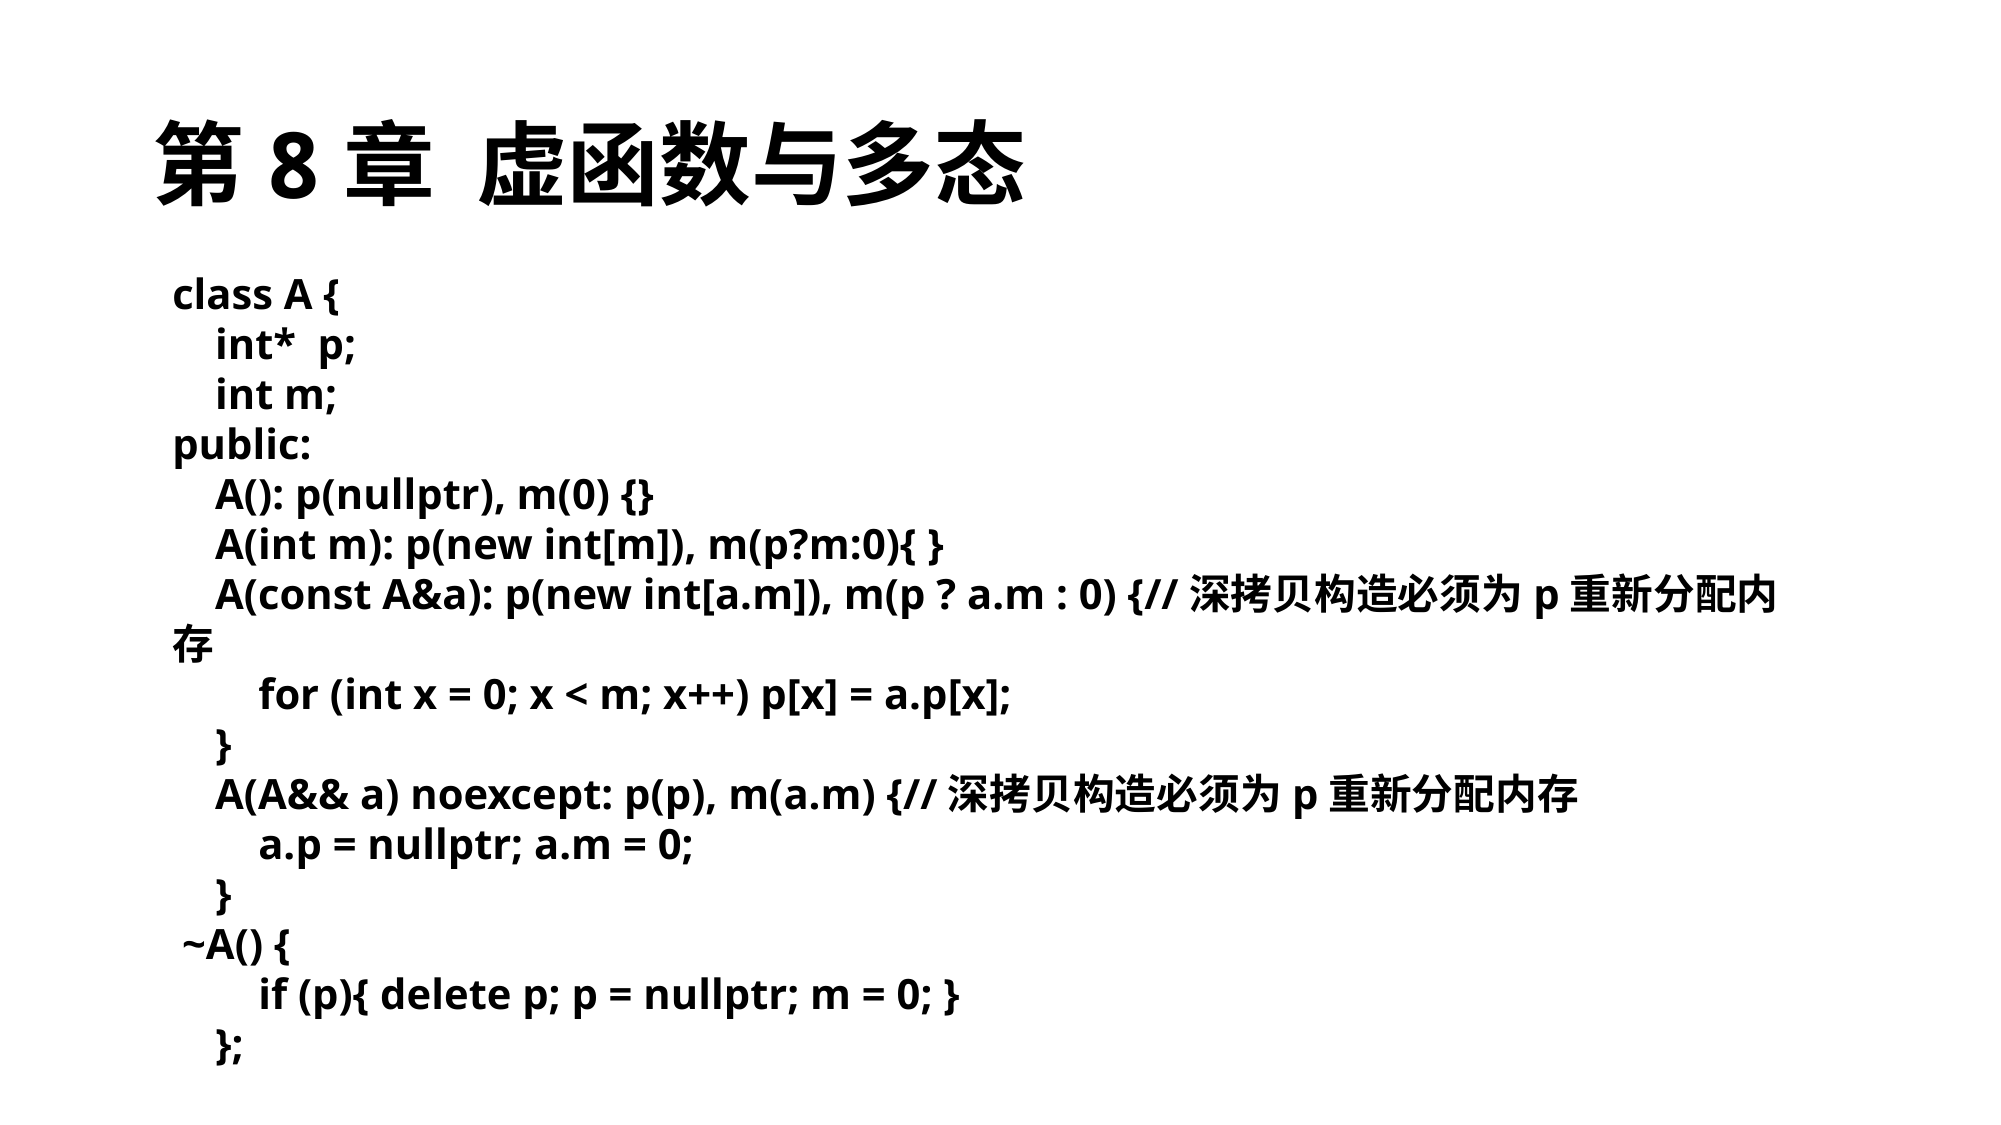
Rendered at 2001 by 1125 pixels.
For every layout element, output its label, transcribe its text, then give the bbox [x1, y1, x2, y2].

title 第8章 虚函数与多态 [137, 59, 1863, 278]
text_box class A { int* p; int m; public: A(): p(nullptr), m(0) {} A(int m): p(new int[m]), m(p?m:0){ } A(const A&a): p(new int[a.m]), m(p ? a.m : 0) {//深拷贝构造必须为p重新分配内存 for (int x = 0; x < m; x++) p[x] = a.p[x]; } A(A&& a) noexcept: p(p), m(a.m) {//深拷贝构造必须为p重新分配内存 a.p = nullptr; a.m = 0; } ~A() { if (p){ delete p; p = nullptr; m = 0; } }; [157, 260, 1815, 1076]
